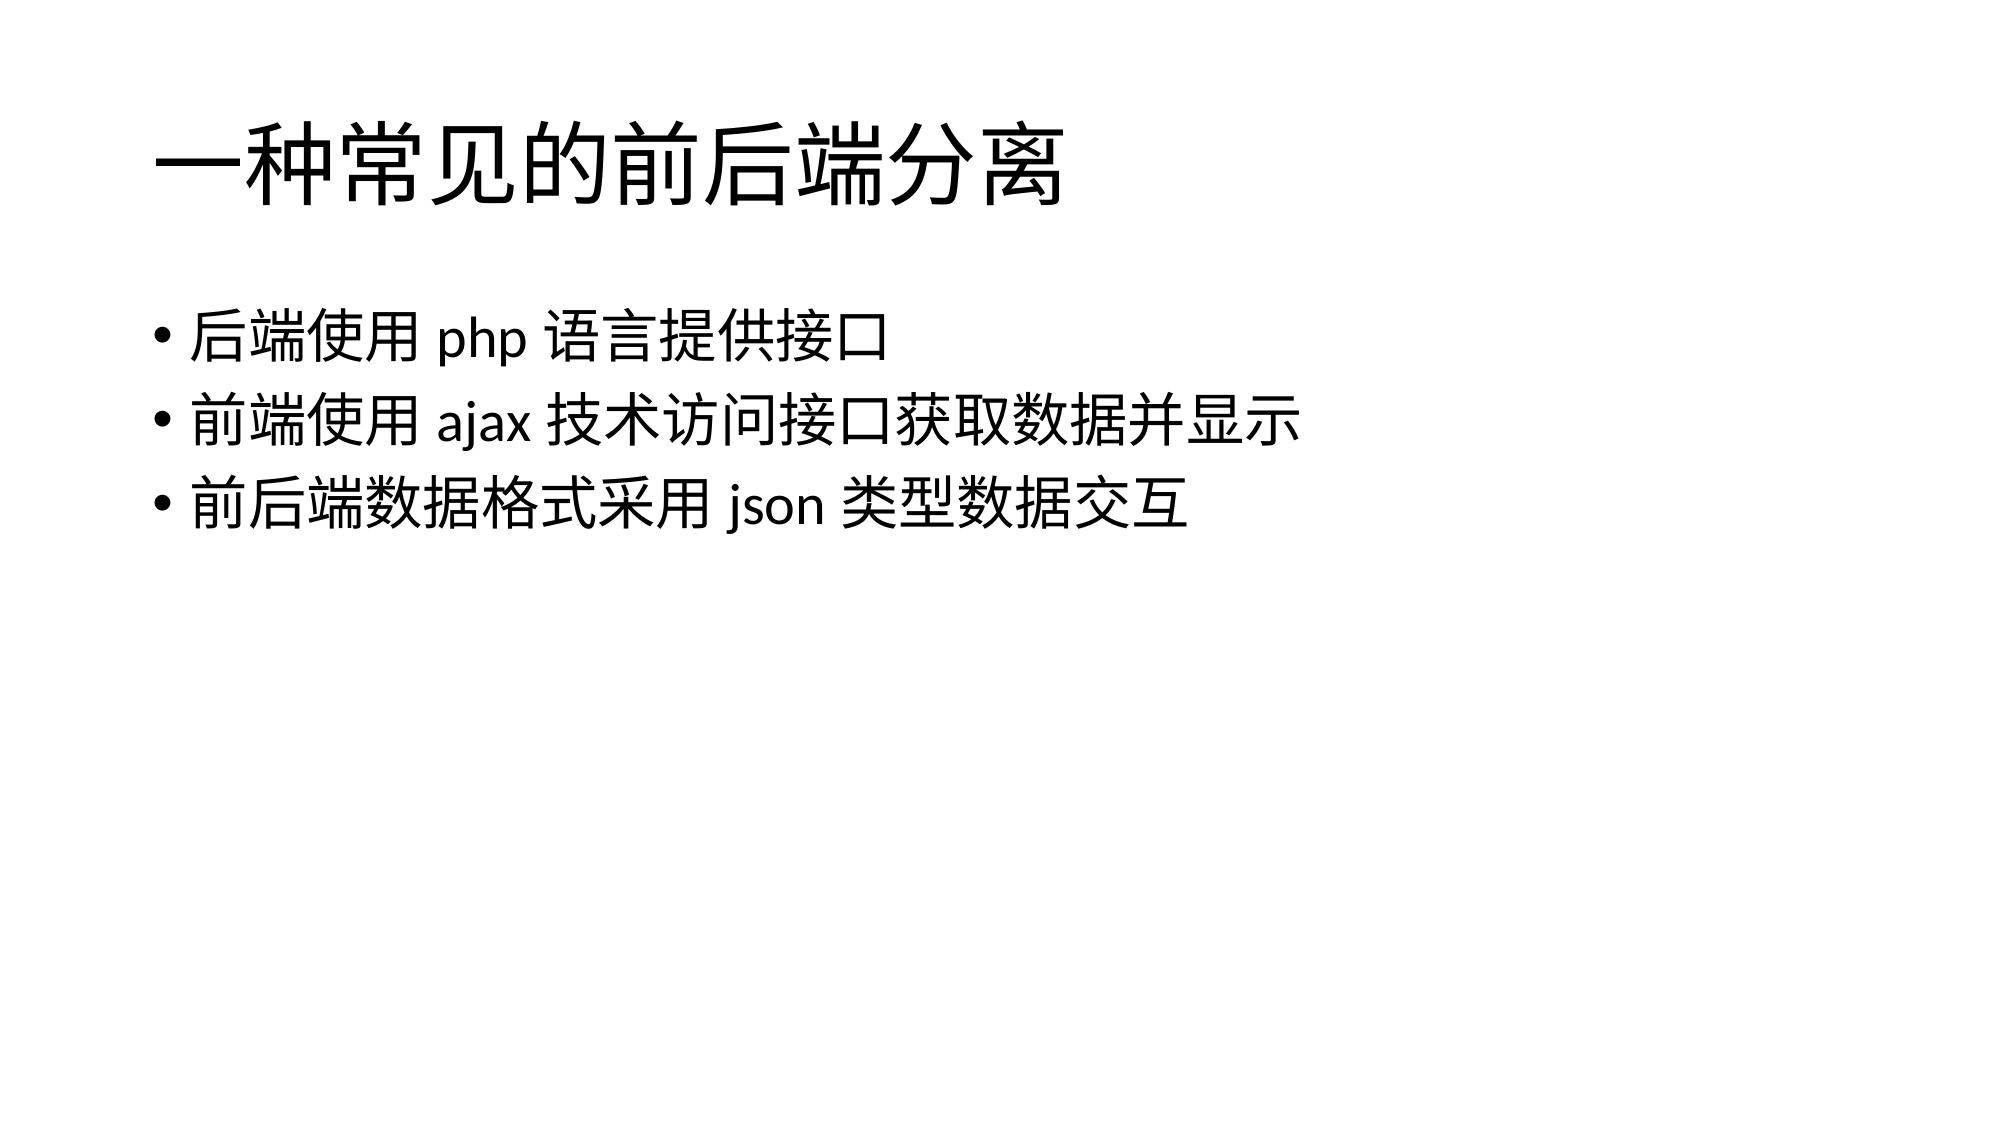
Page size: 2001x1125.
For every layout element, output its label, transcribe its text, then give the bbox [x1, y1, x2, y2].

title 一种常见的前后端分离 [137, 59, 1863, 278]
list 后端使用php语言提供接口 前端使用ajax技术访问接口获取数据并显示 前后端数据格式采用json类型数据交互 [137, 299, 1863, 1014]
